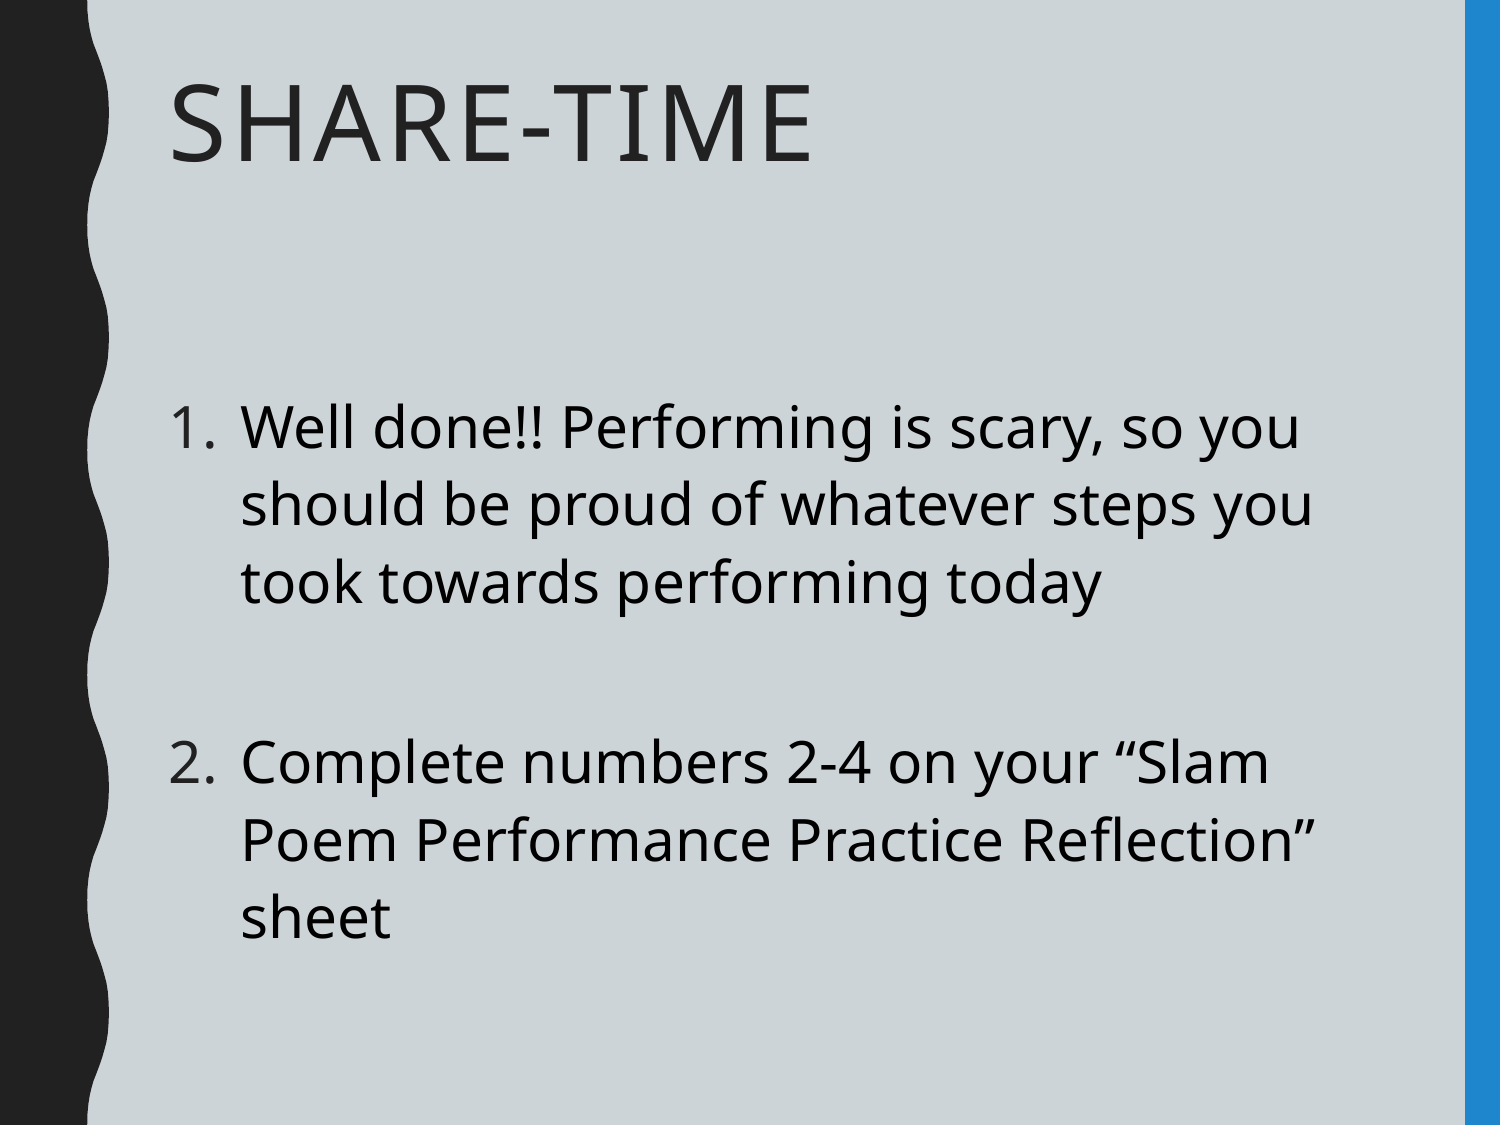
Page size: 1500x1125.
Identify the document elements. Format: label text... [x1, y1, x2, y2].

list Well done!! Performing is scary, so you should be proud of whatever steps you took towards performing today Complete numbers 2-4 on your “Slam Poem Performance Practice Reflection” sheet [154, 375, 1407, 965]
title Share-time [154, 62, 1407, 308]
